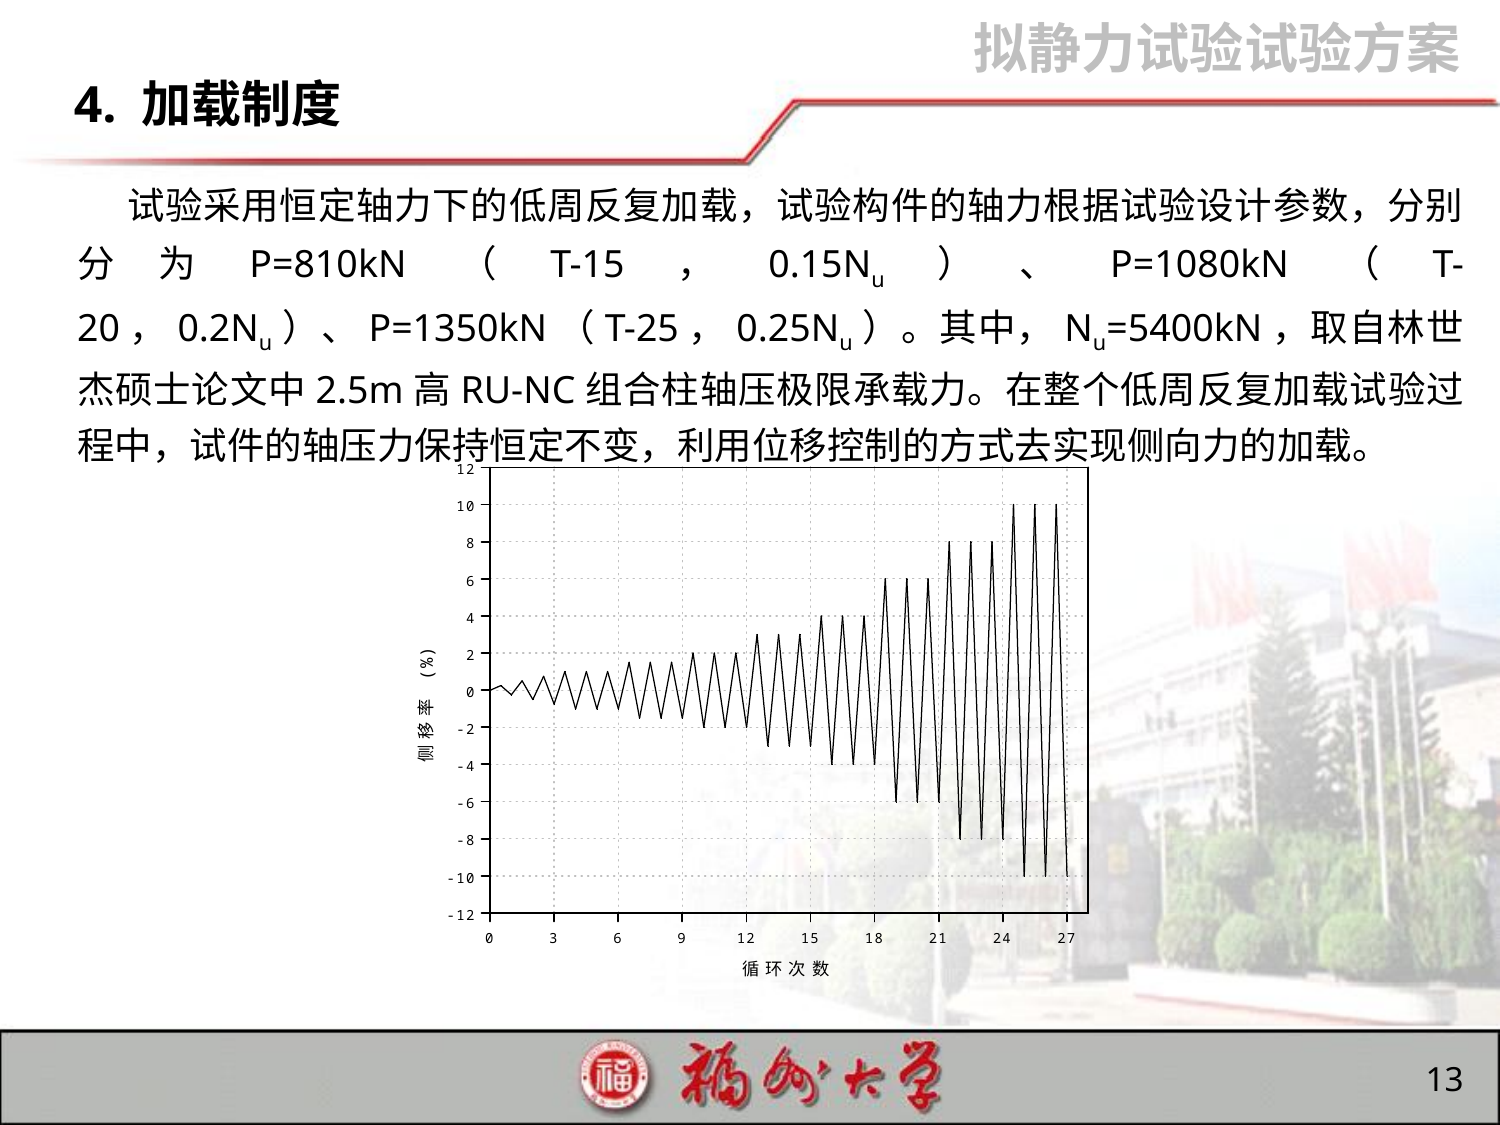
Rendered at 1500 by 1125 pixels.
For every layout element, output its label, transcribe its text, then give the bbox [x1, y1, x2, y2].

text_box 4. 加载制度 [59, 65, 357, 140]
text_box 拟静力试验试验方案 [958, 6, 1477, 87]
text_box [409, 453, 1091, 981]
slide_number 13 [1407, 1051, 1479, 1112]
text_box 试验采用恒定轴力下的低周反复加载，试验构件的轴力根据试验设计参数，分别分为P=810kN（T-15，0.15Nu）、P=1080kN（T-20，0.2Nu）、P=1350kN（T-25，0.25Nu）。其中，Nu=5400kN，取自林世杰硕士论文中2.5m高RU-NC组合柱轴压极限承载力。在整个低周反复加载试验过程中，试件的轴压力保持恒定不变，利用位移控制的方式去实现侧向力的加载。 [62, 163, 1479, 475]
picture [0, 1, 1500, 1125]
